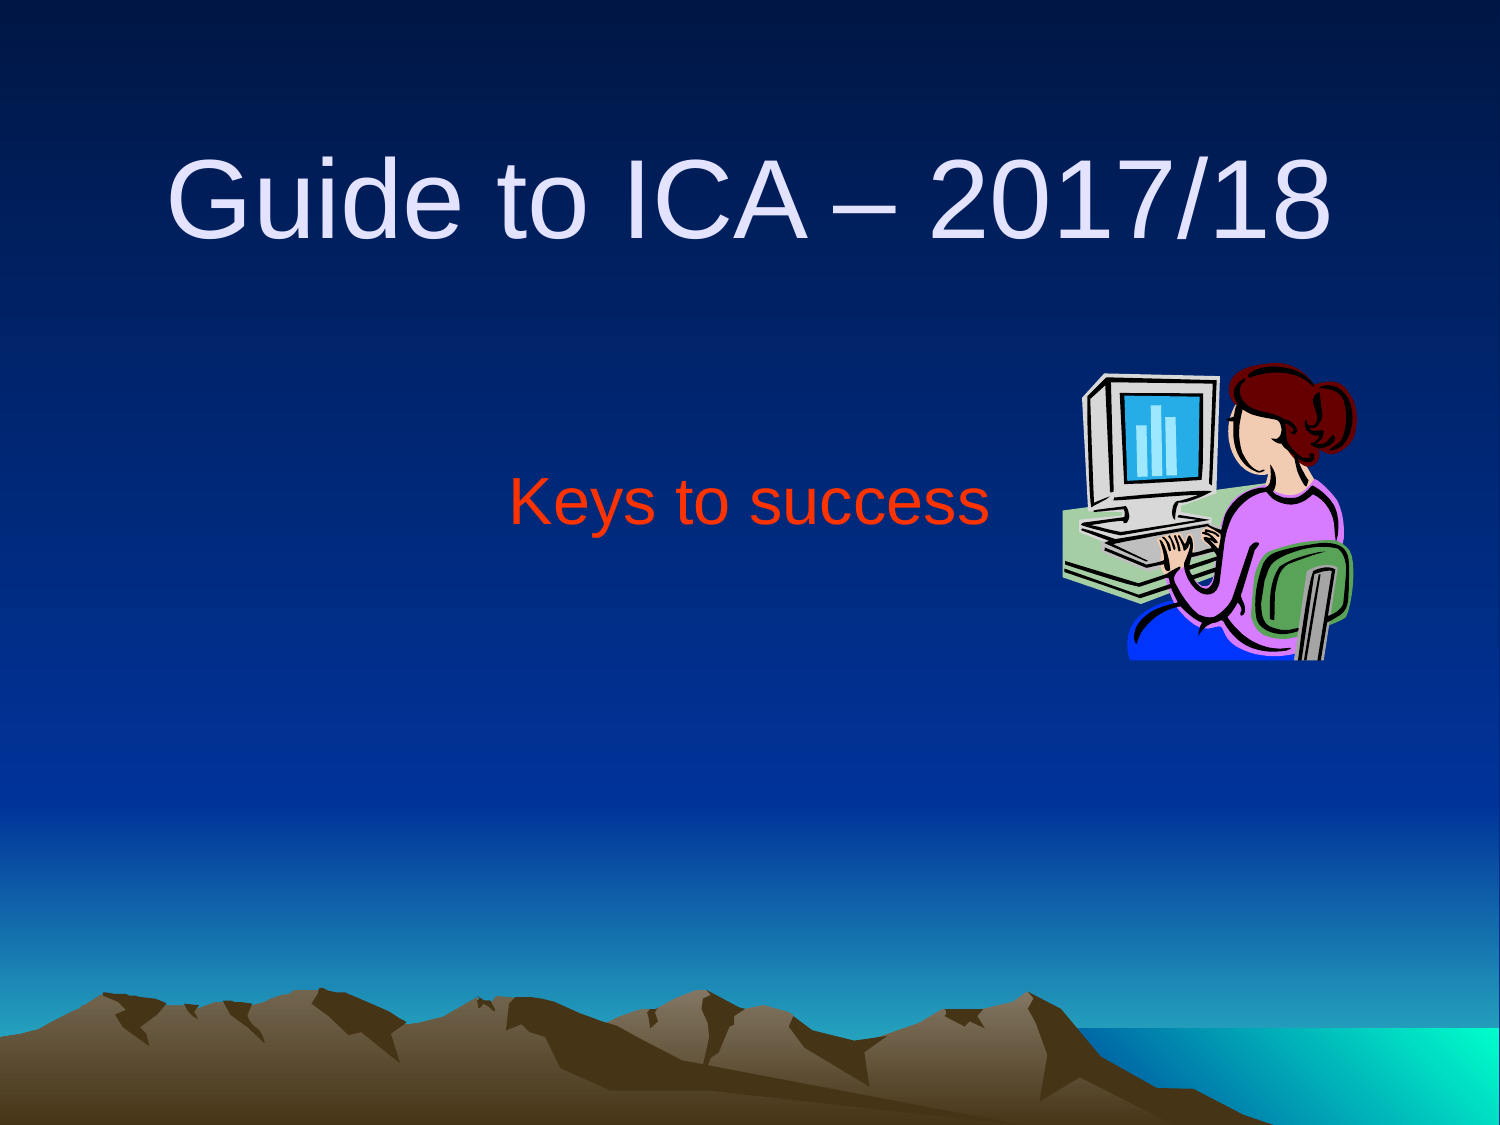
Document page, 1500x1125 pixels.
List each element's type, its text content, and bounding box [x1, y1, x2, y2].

picture [1062, 362, 1358, 664]
subtitle Keys to success [224, 449, 1276, 738]
title Guide to ICA – 2017/18 [112, 99, 1388, 288]
